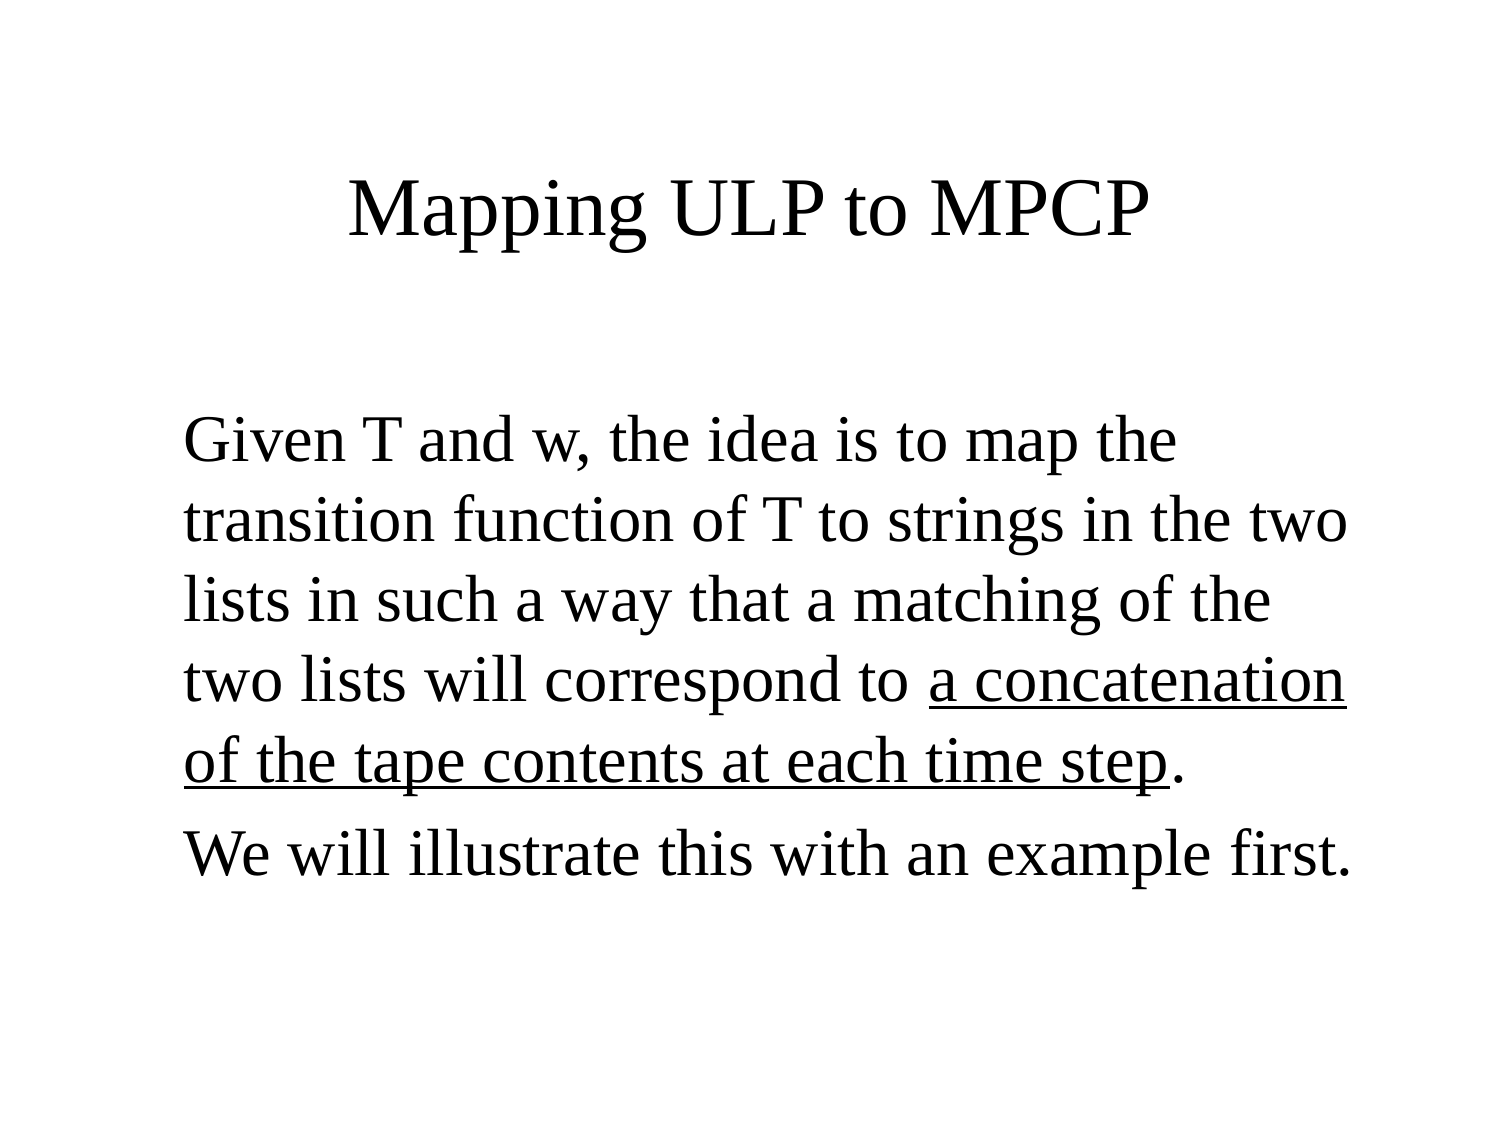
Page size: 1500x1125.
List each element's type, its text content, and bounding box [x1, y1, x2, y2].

text_box Given T and w, the idea is to map the transition function of T to strings in the two lists in such a way that a matching of the two lists will correspond to a concatenation of the tape contents at each time step. We will illustrate this with an example first. [112, 387, 1388, 1000]
title Mapping ULP to MPCP [112, 117, 1388, 288]
